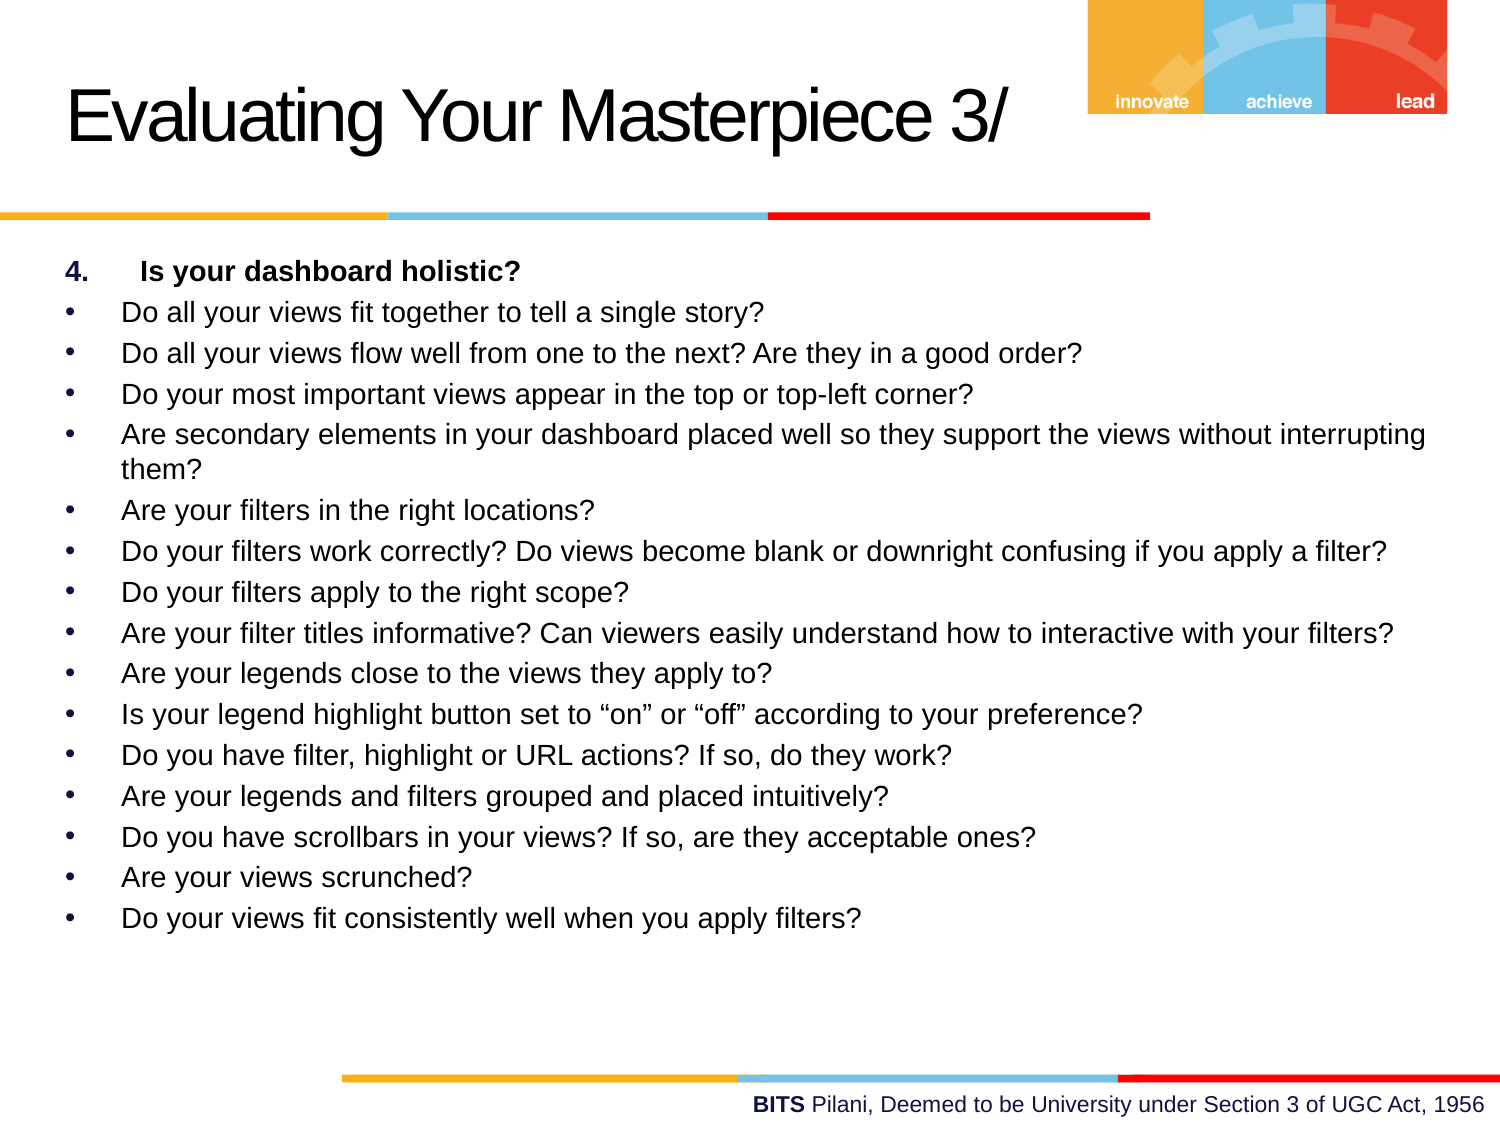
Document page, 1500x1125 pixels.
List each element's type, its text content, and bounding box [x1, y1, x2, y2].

picture [1087, 0, 1448, 114]
list Evaluating Your Masterpiece 3/ [50, 24, 1088, 213]
list Is your dashboard holistic? Do all your views fit together to tell a single story? Do all your views flow well from one to the next? Are they in a good order? Do your most important views appear in the top or top-left corner? Are secondary elements in your dashboard placed well so they support the views without interrupting them? Are your filters in the right locations? Do your filters work correctly? Do views become blank or downright confusing if you apply a filter? Do your filters apply to the right scope? Are your filter titles informative? Can viewers easily understand how to interactive with your filters? Are your legends close to the views they apply to? Is your legend highlight button set to “on” or “off” according to your preference? Do you have filter, highlight or URL actions? If so, do they work? Are your legends and filters grouped and placed intuitively? Do you have scrollbars in your views? If so, are they acceptable ones? Are your views scrunched? Do your views fit consistently well when you apply filters? [50, 245, 1475, 988]
